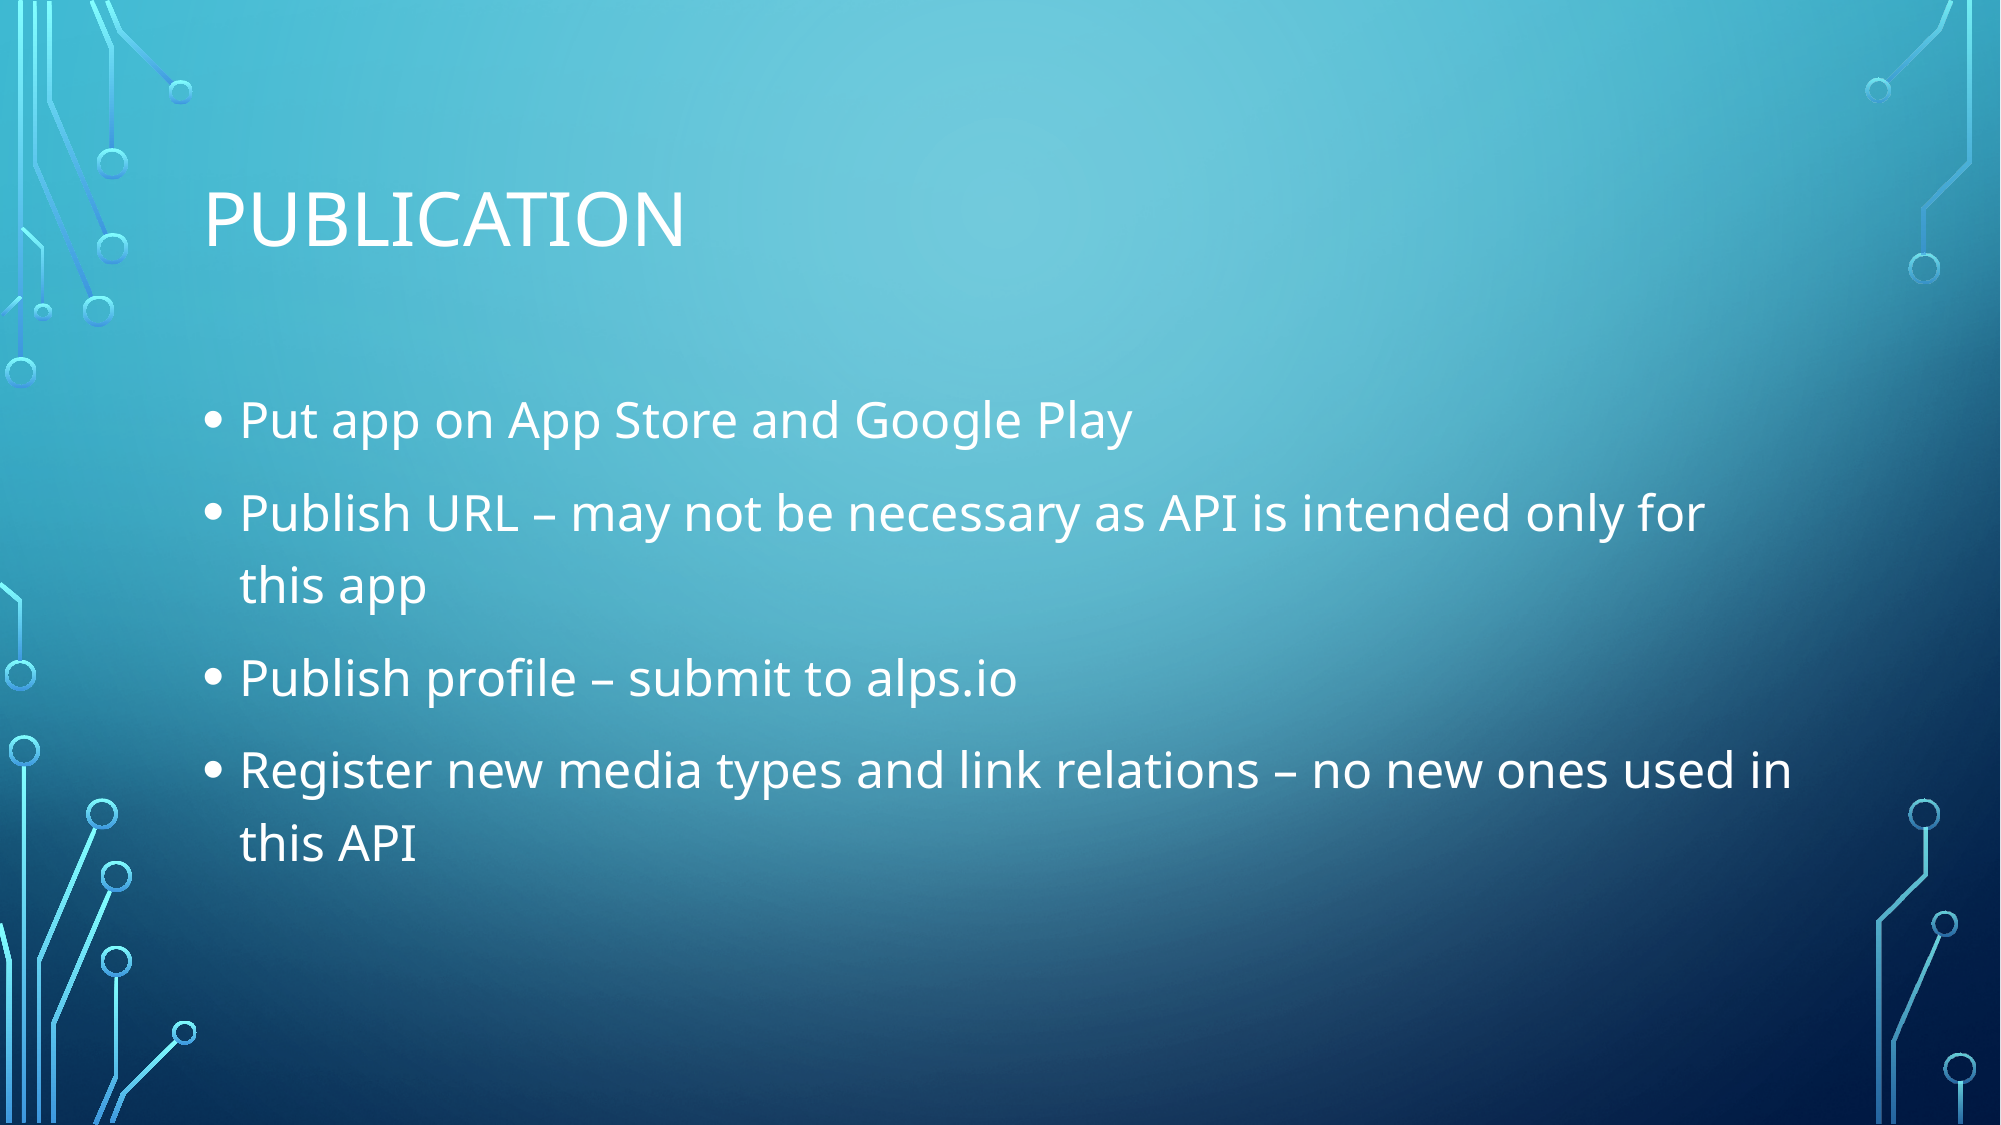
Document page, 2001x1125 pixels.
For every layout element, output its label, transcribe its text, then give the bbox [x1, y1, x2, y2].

list Put app on App Store and Google Play Publish URL – may not be necessary as API is intended only for this app Publish profile – submit to alps.io Register new media types and link relations – no new ones used in this API [187, 369, 1813, 950]
title publication [187, 101, 1813, 344]
